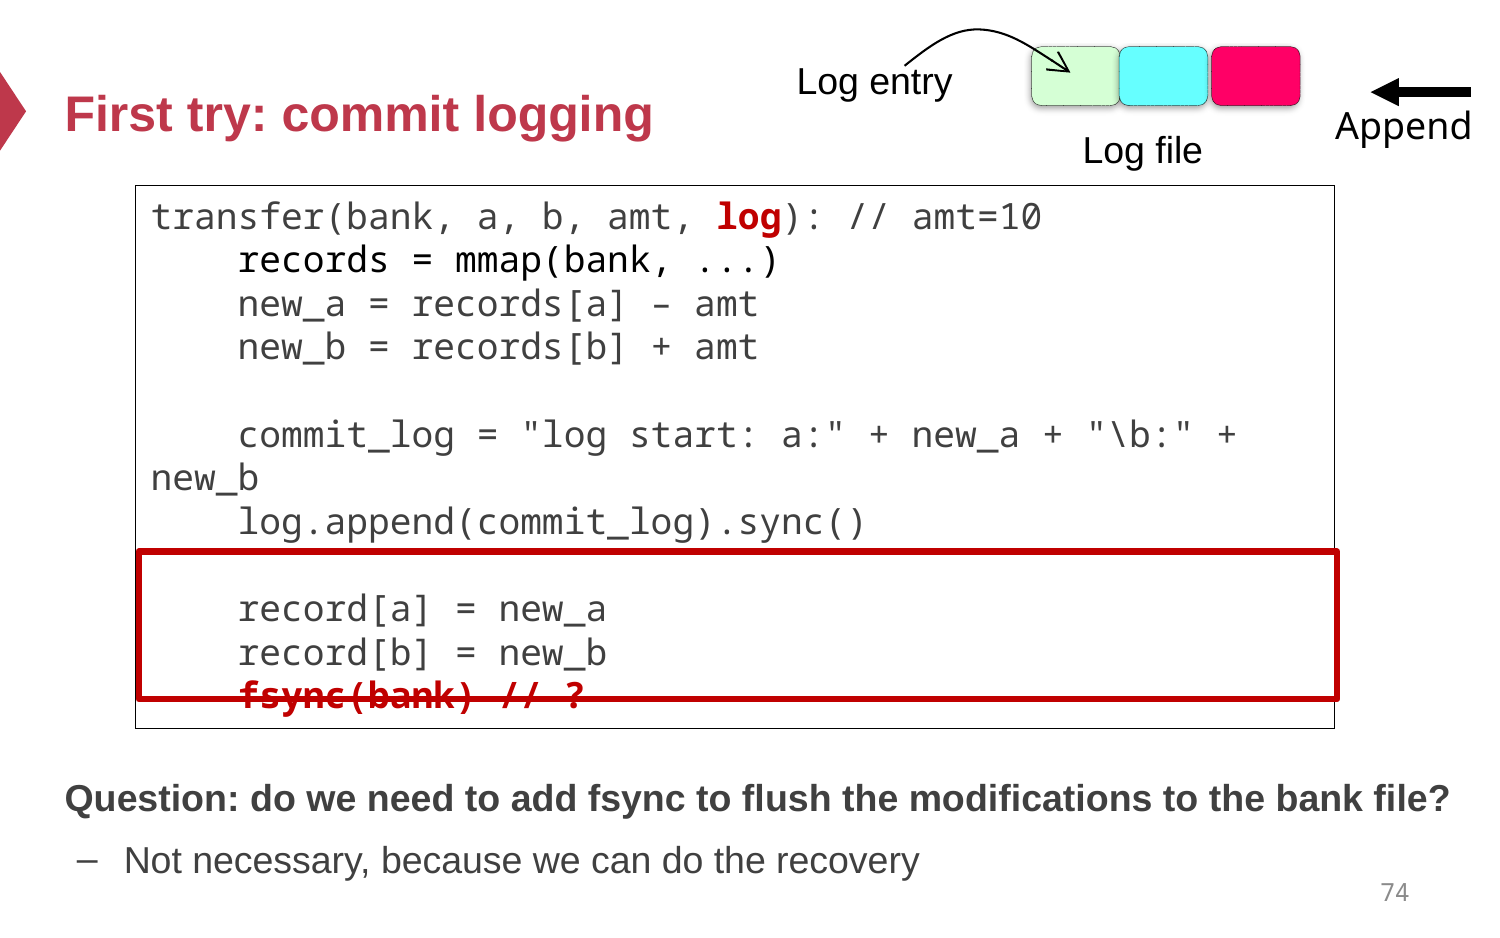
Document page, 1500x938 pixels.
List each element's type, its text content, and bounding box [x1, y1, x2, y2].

text_box [137, 549, 1339, 701]
list Question: do we need to add fsync to flush the modifications to the bank file? Not necessary, because we can do the recovery [49, 757, 1500, 938]
text_box transfer(bank, a, b, amt, log): // amt=10 records = mmap(bank, ...) new_a = records[a] – amt new_b = records[b] + amt commit_log = "log start: a:" + new_a + "\b:" + new_b log.append(commit_log).sync() record[a] = new_a record[b] = new_b fsync(bank) // ? [135, 185, 1335, 729]
title First try: commit logging [49, 37, 778, 186]
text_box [781, 29, 1500, 180]
